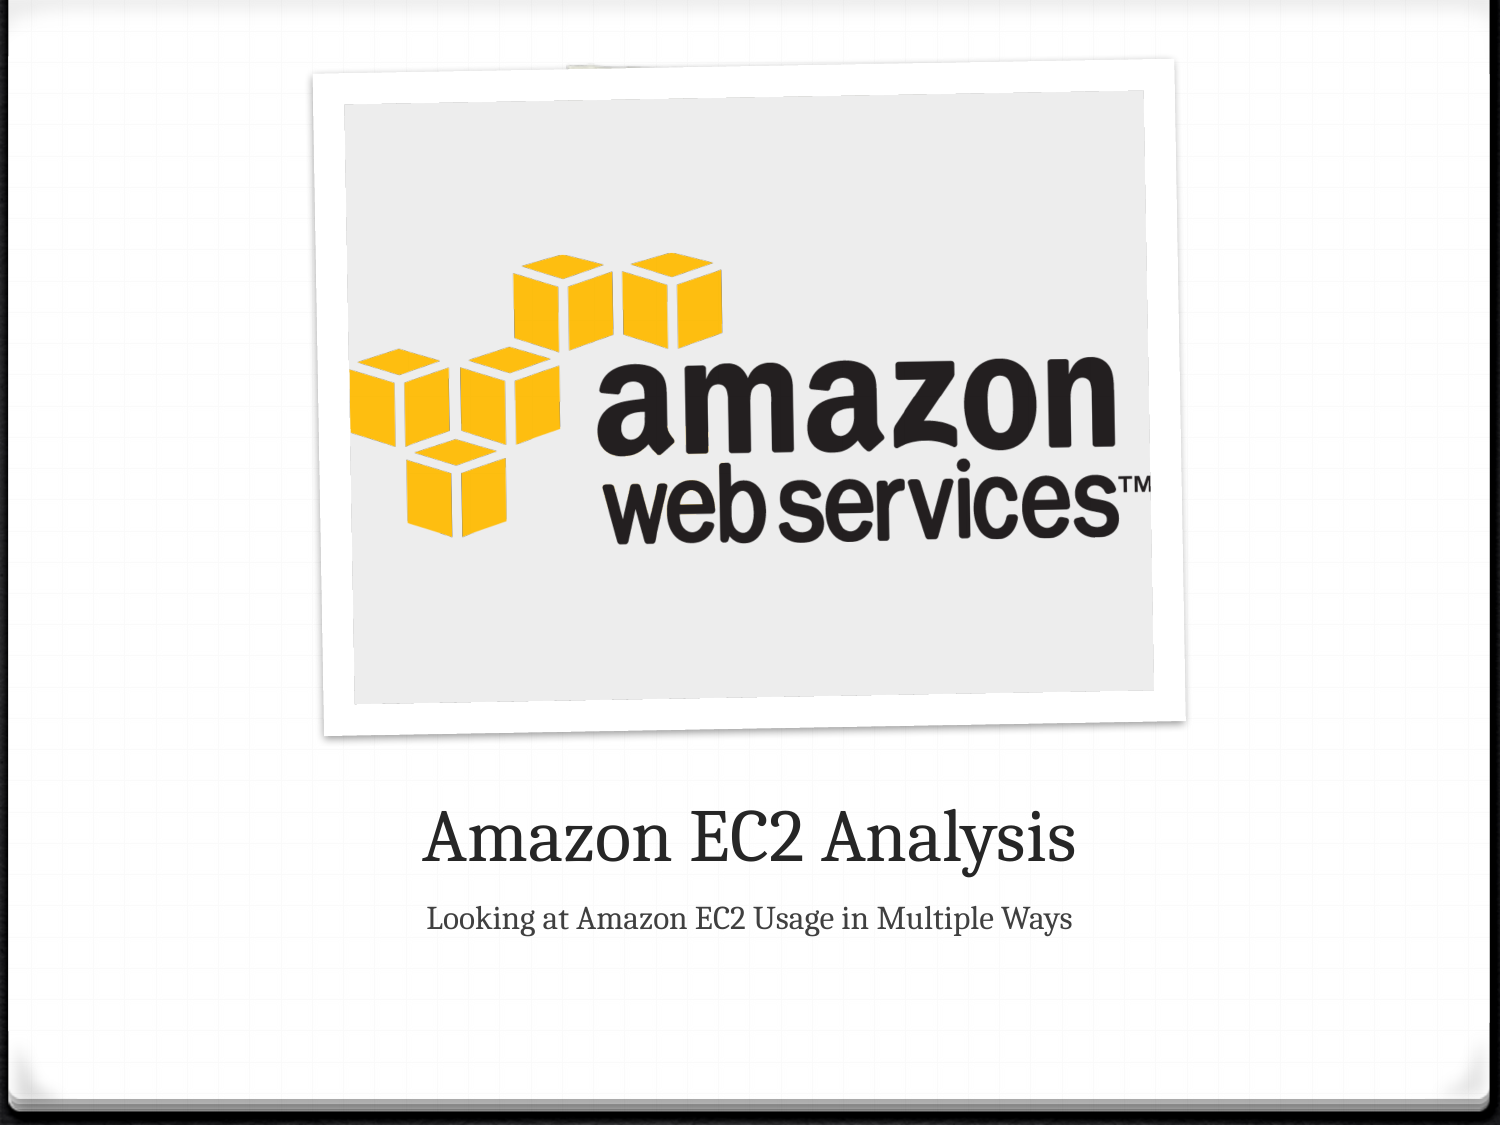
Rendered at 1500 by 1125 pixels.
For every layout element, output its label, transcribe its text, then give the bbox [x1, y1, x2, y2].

title Amazon EC2 Analysis [90, 766, 1410, 885]
list Looking at Amazon EC2 Usage in Multiple Ways [200, 888, 1300, 988]
picture [0, 0, 1500, 1125]
